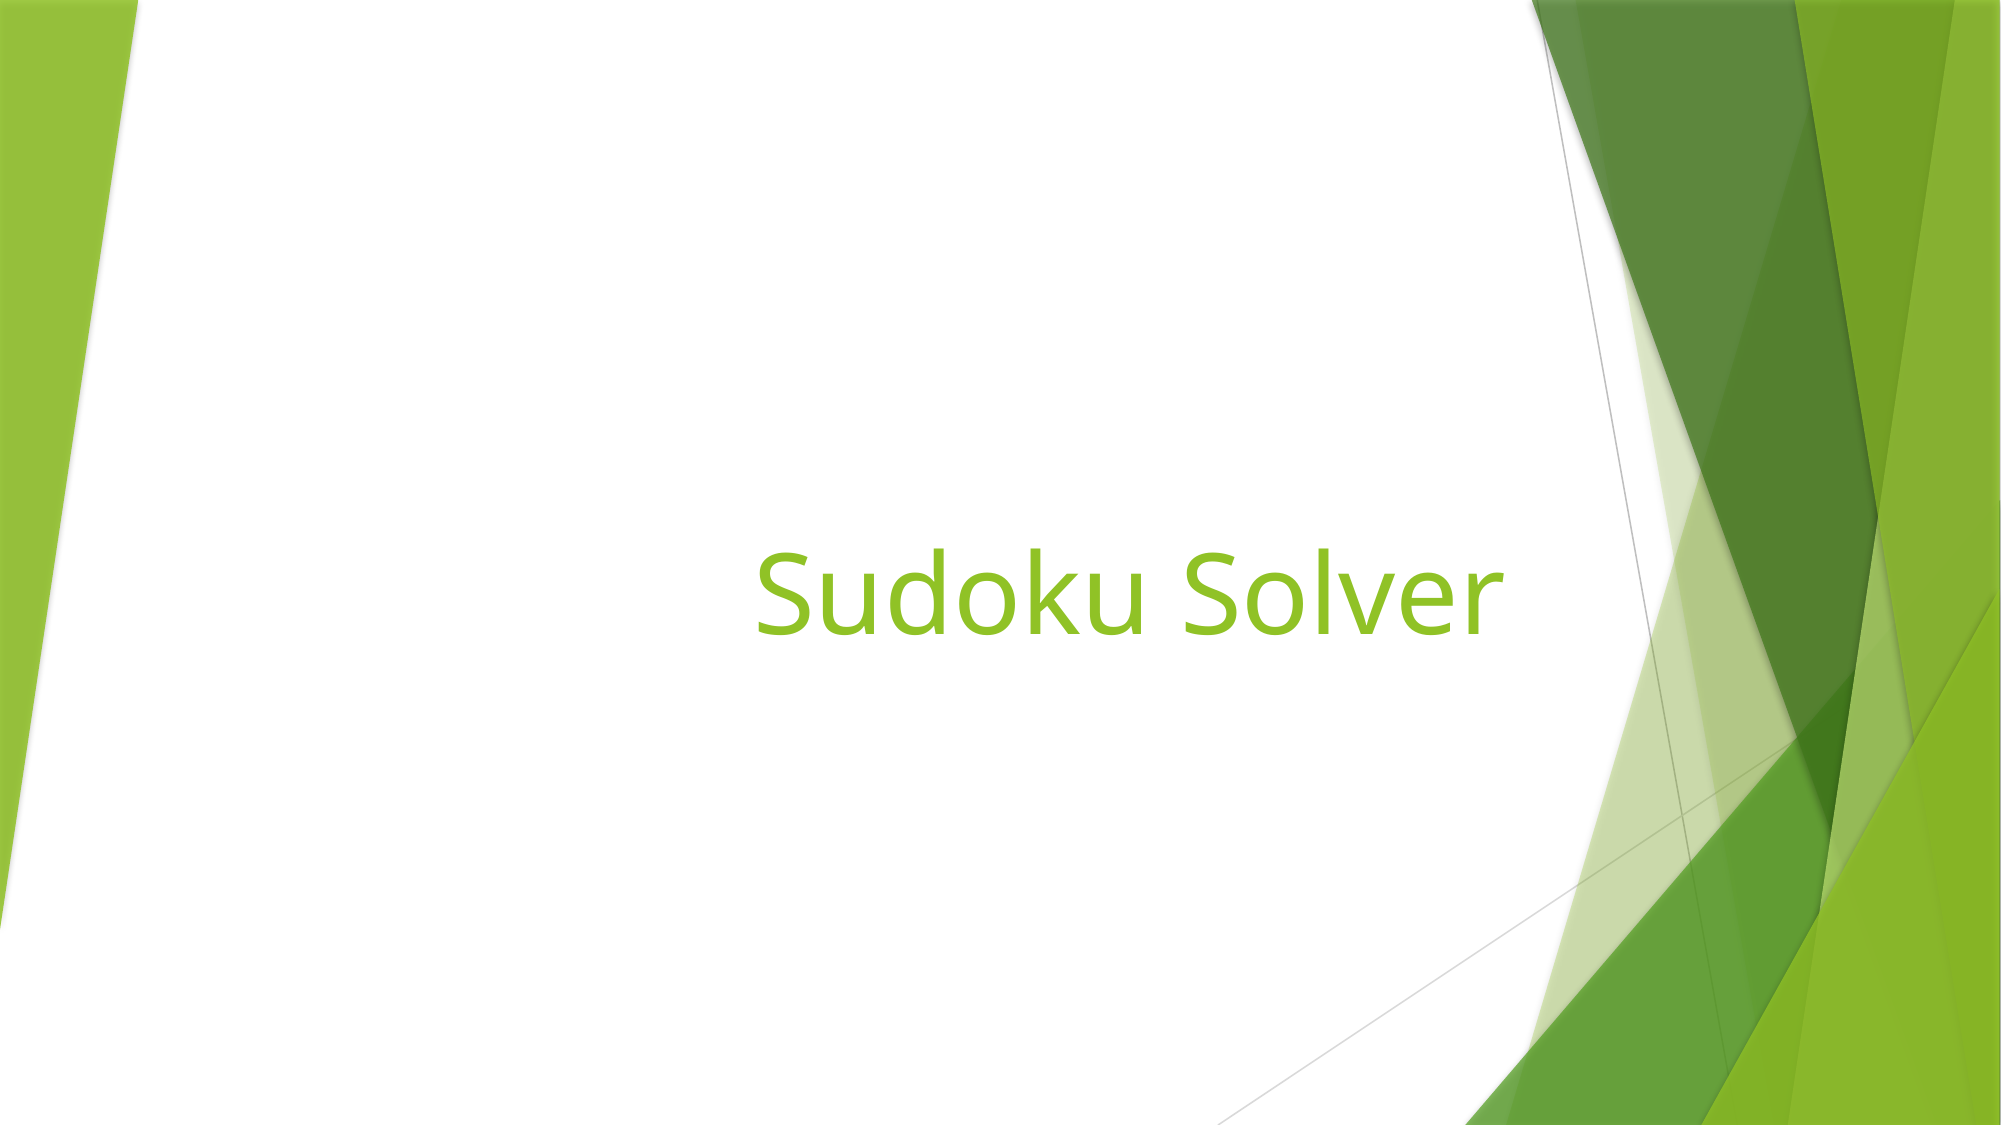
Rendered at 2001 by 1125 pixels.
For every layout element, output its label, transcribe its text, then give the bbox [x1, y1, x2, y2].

title Sudoku Solver [247, 394, 1522, 665]
